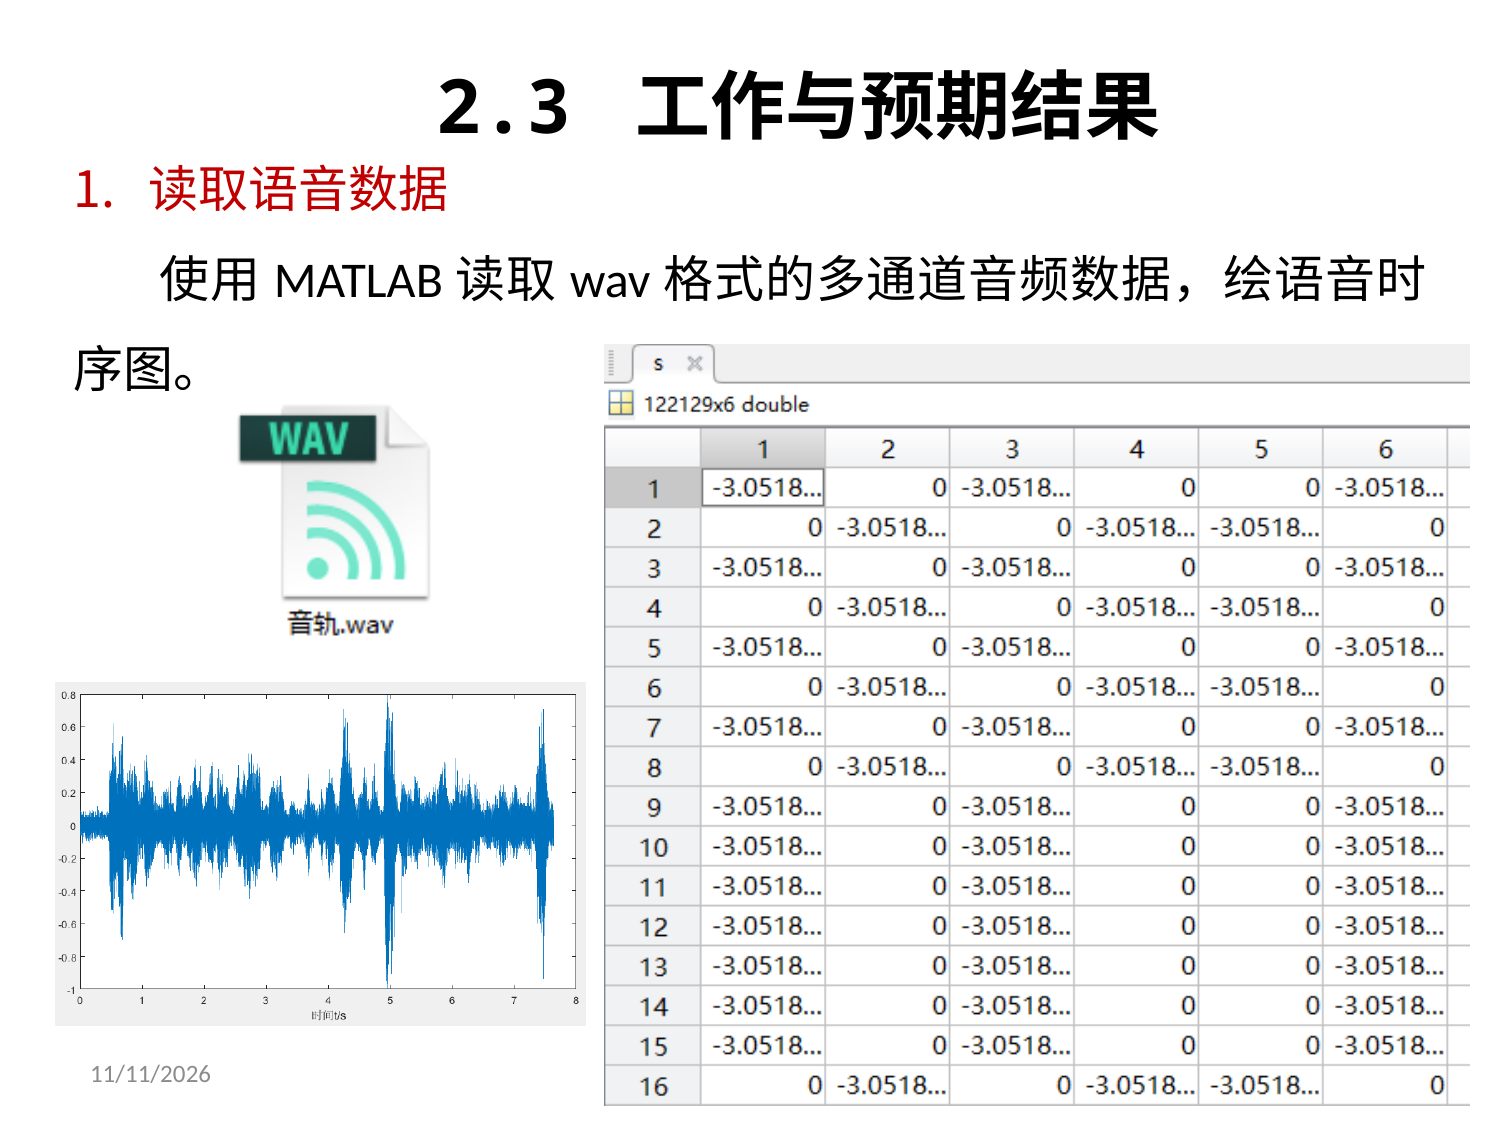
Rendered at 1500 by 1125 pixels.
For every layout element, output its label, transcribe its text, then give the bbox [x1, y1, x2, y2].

text_box 读取语音数据 使用MATLAB读取wav格式的多通道音频数据，绘语音时序图。 [58, 119, 1442, 313]
picture [230, 401, 463, 651]
picture [55, 681, 586, 1026]
picture [604, 344, 1470, 1106]
text_box 2.3 工作与预期结果 [422, 51, 1199, 157]
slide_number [75, 1042, 425, 1103]
